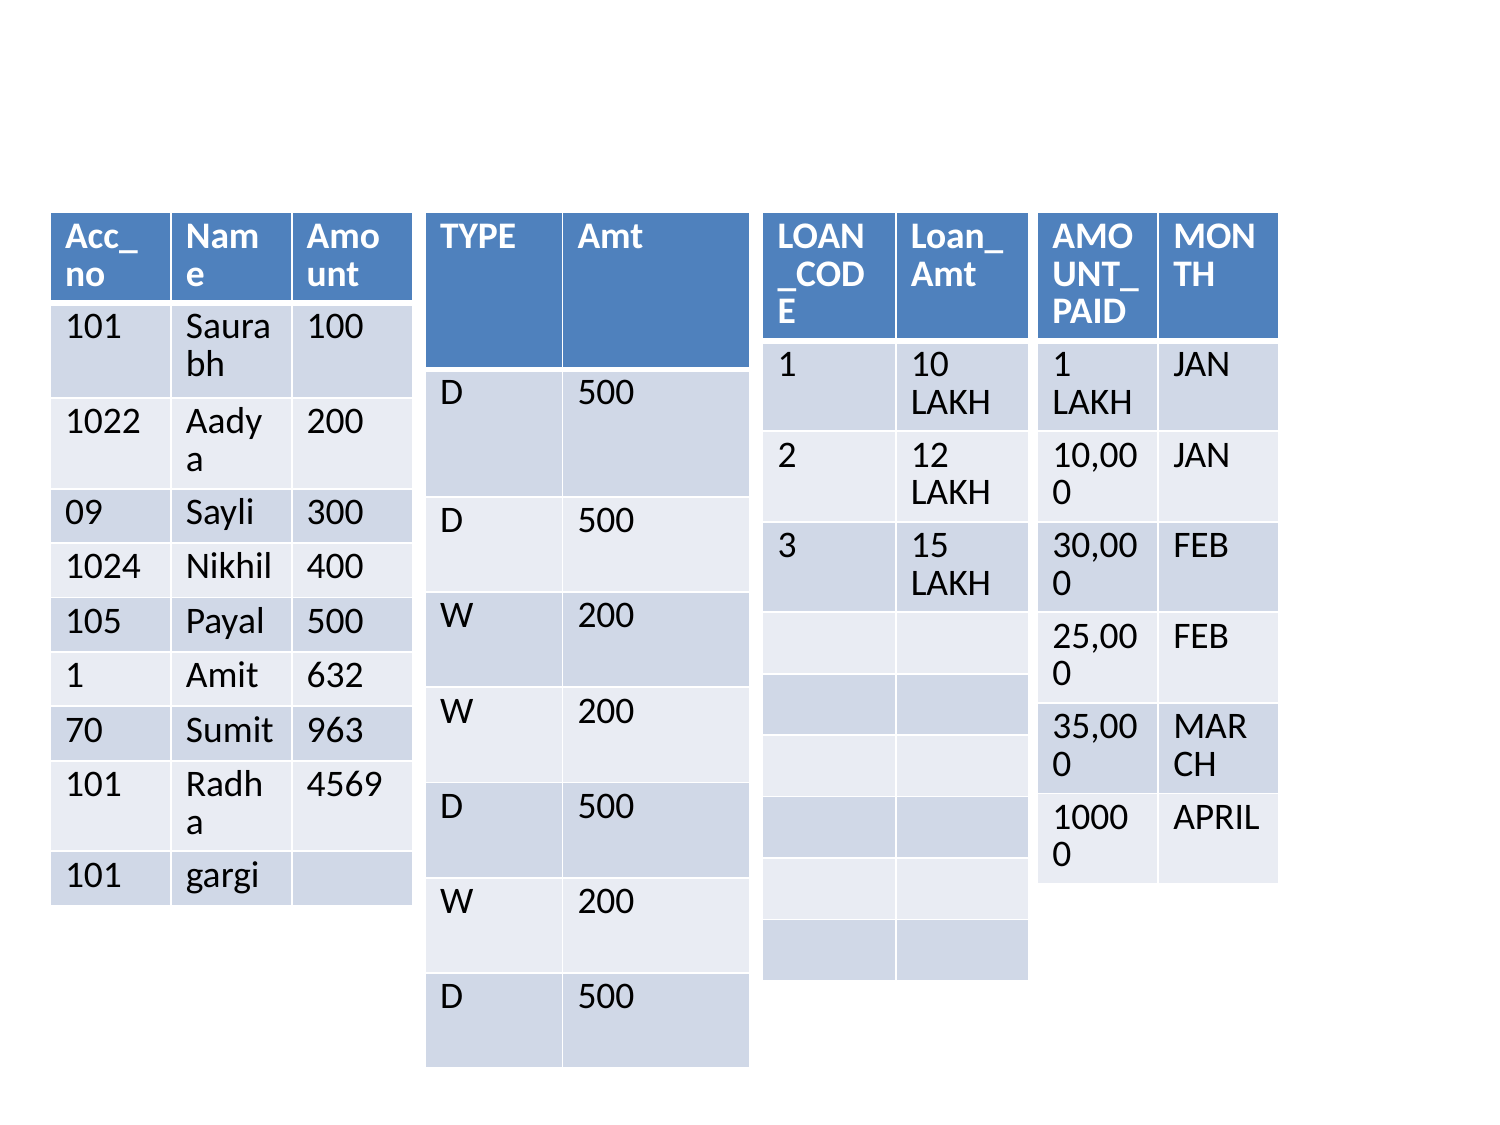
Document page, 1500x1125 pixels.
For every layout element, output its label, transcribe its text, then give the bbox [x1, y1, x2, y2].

table_cell [897, 613, 1028, 673]
table_cell gargi [172, 852, 291, 905]
table_cell D [426, 372, 562, 496]
table_cell [763, 675, 895, 734]
table_cell 35,000 [1038, 704, 1157, 793]
table_header MONTH [1159, 213, 1278, 338]
table_cell MARCH [1159, 704, 1278, 793]
table_cell 632 [293, 653, 412, 705]
table_cell 500 [563, 974, 749, 1067]
table_cell JAN [1159, 344, 1278, 430]
table_cell Sayli [172, 490, 291, 542]
table_cell 101 [51, 306, 170, 397]
table_cell 500 [563, 498, 749, 591]
table_cell [763, 736, 895, 796]
table_cell 200 [563, 879, 749, 972]
table_cell 100 [293, 306, 412, 397]
table_cell [763, 797, 895, 857]
table_cell 200 [563, 688, 749, 782]
table_header LOAN_CODE [763, 213, 895, 338]
table_cell 1024 [51, 544, 170, 597]
table_cell [897, 920, 1028, 980]
table_cell W [426, 688, 562, 782]
table_cell D [426, 783, 562, 877]
table_cell [897, 797, 1028, 857]
table_cell Amit [172, 653, 291, 705]
table_cell W [426, 593, 562, 686]
table_header TYPE [426, 213, 562, 367]
table_cell 12 LAKH [897, 432, 1028, 521]
table_cell [897, 859, 1028, 919]
table_cell 200 [293, 399, 412, 488]
table_cell APRIL [1159, 794, 1278, 883]
table_cell 25,000 [1038, 613, 1157, 702]
table_cell 1 [51, 653, 170, 705]
table_cell 200 [563, 593, 749, 686]
table_cell 30,000 [1038, 523, 1157, 611]
table_cell 500 [293, 598, 412, 651]
table_cell 1022 [51, 399, 170, 488]
table_cell D [426, 974, 562, 1067]
table_cell Nikhil [172, 544, 291, 597]
table_cell D [426, 498, 562, 591]
table_cell Saurabh [172, 306, 291, 397]
table_cell 101 [51, 762, 170, 850]
table_cell 10 LAKH [897, 344, 1028, 430]
table_cell 400 [293, 544, 412, 597]
table_cell 105 [51, 598, 170, 651]
table_cell FEB [1159, 523, 1278, 611]
table_cell 300 [293, 490, 412, 542]
table_header Loan_Amt [897, 213, 1028, 338]
table_cell [763, 859, 895, 919]
table_cell [763, 920, 895, 980]
table_header Amount [293, 213, 412, 300]
table_cell 3 [763, 523, 895, 611]
table_cell [897, 675, 1028, 734]
table_header Amt [563, 213, 749, 367]
table_cell 2 [763, 432, 895, 521]
table_cell W [426, 879, 562, 972]
table_cell 70 [51, 707, 170, 760]
table_cell 10000 [1038, 794, 1157, 883]
table_cell 09 [51, 490, 170, 542]
table_cell 963 [293, 707, 412, 760]
table_cell 10,000 [1038, 432, 1157, 521]
table_cell 1 LAKH [1038, 344, 1157, 430]
table_cell JAN [1159, 432, 1278, 521]
table_header Acc_no [51, 213, 170, 300]
table_header Name [172, 213, 291, 300]
table_cell Radha [172, 762, 291, 850]
table_cell 1 [763, 344, 895, 430]
table_cell FEB [1159, 613, 1278, 702]
table_cell 500 [563, 783, 749, 877]
table_cell 15 LAKH [897, 523, 1028, 611]
table_cell Aadya [172, 399, 291, 488]
table_cell Sumit [172, 707, 291, 760]
table_cell Payal [172, 598, 291, 651]
table_header AMOUNT_PAID [1038, 213, 1157, 338]
table_cell [897, 736, 1028, 796]
table_cell 500 [563, 372, 749, 496]
table_cell 4569 [293, 762, 412, 850]
table_cell [763, 613, 895, 673]
table_cell [293, 852, 412, 905]
table_cell 101 [51, 852, 170, 905]
